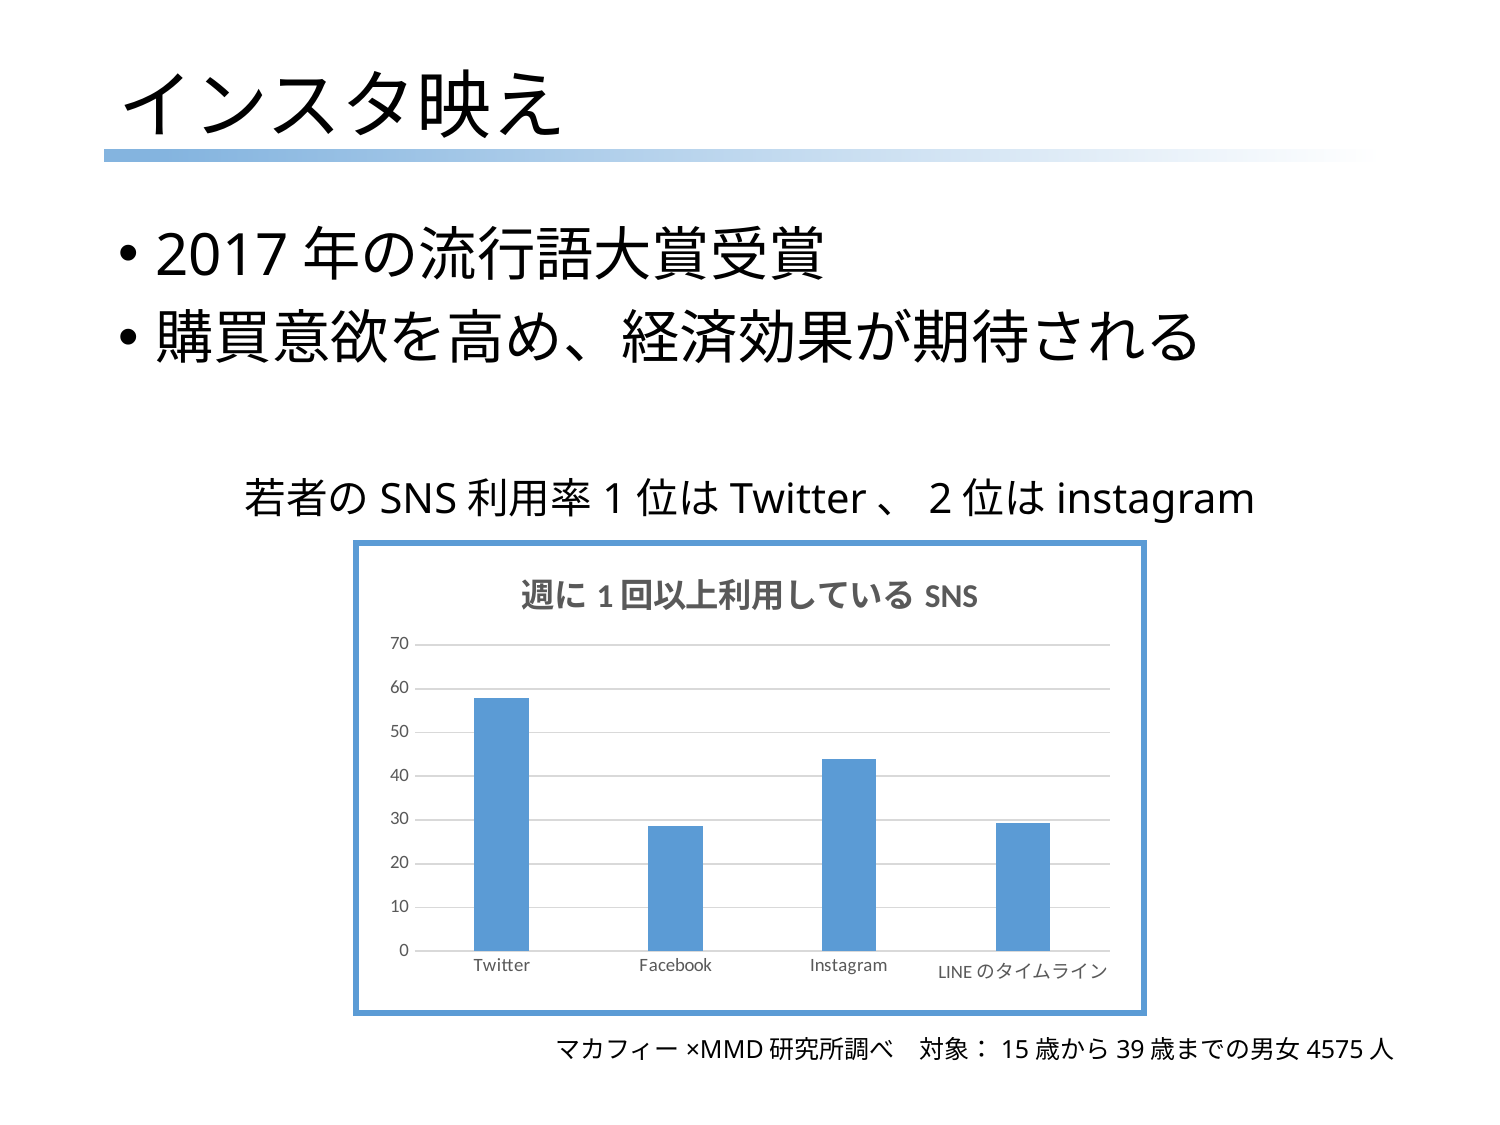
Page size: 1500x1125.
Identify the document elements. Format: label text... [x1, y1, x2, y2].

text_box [356, 542, 1144, 1014]
title インスタ映え [103, 0, 1397, 217]
text_box 若者のSNS利用率1位はTwitter、2位はinstagram [229, 464, 1271, 530]
text_box マカフィー×MMD研究所調べ 対象：15歳から39歳までの男女4575人 [540, 1025, 1410, 1071]
list 2017年の流行語大賞受賞 購買意欲を高め、経済効果が期待される [103, 217, 1397, 1014]
